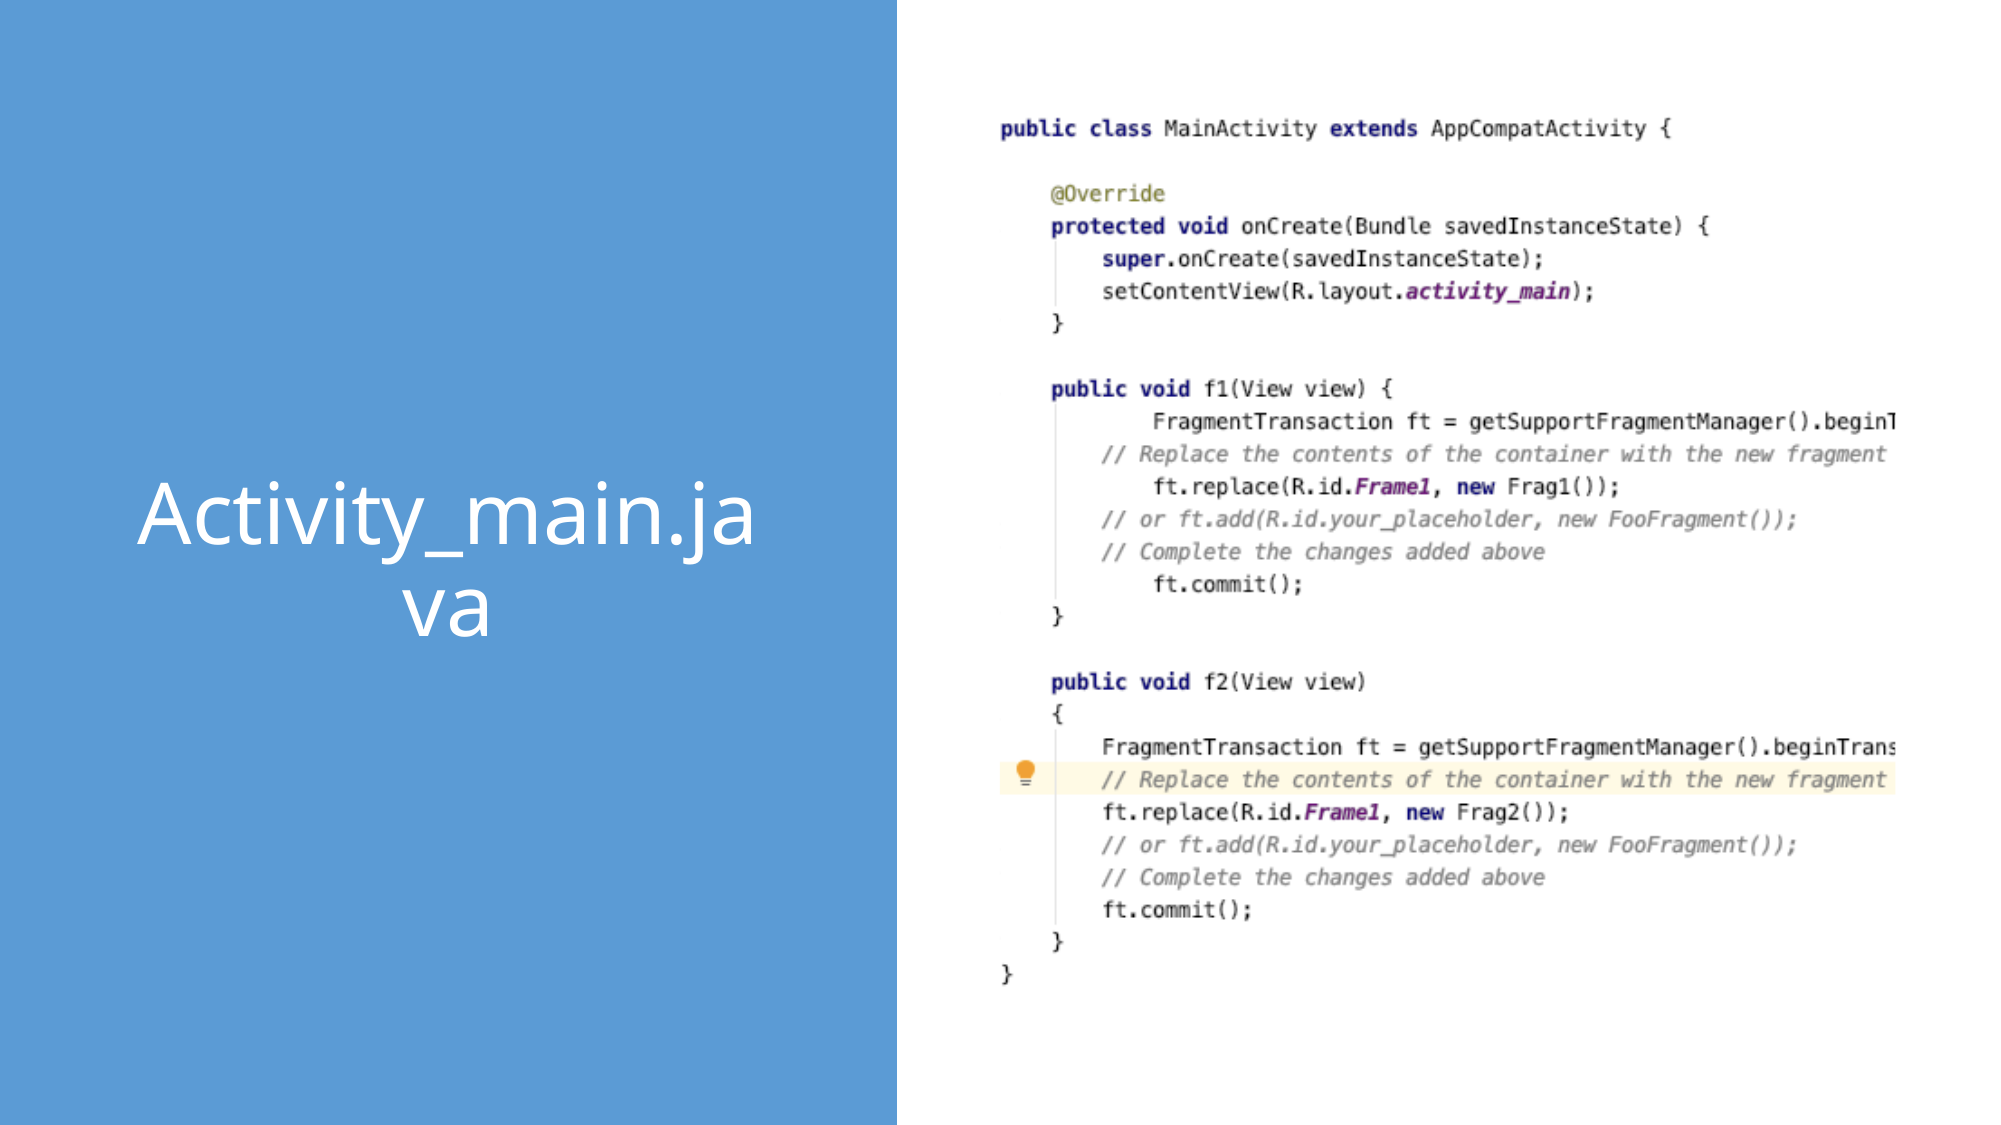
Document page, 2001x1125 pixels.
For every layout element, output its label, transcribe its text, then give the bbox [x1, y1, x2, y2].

text_box [0, 0, 898, 1125]
title Activity_main.java [101, 104, 796, 1021]
picture [999, 104, 1896, 1021]
